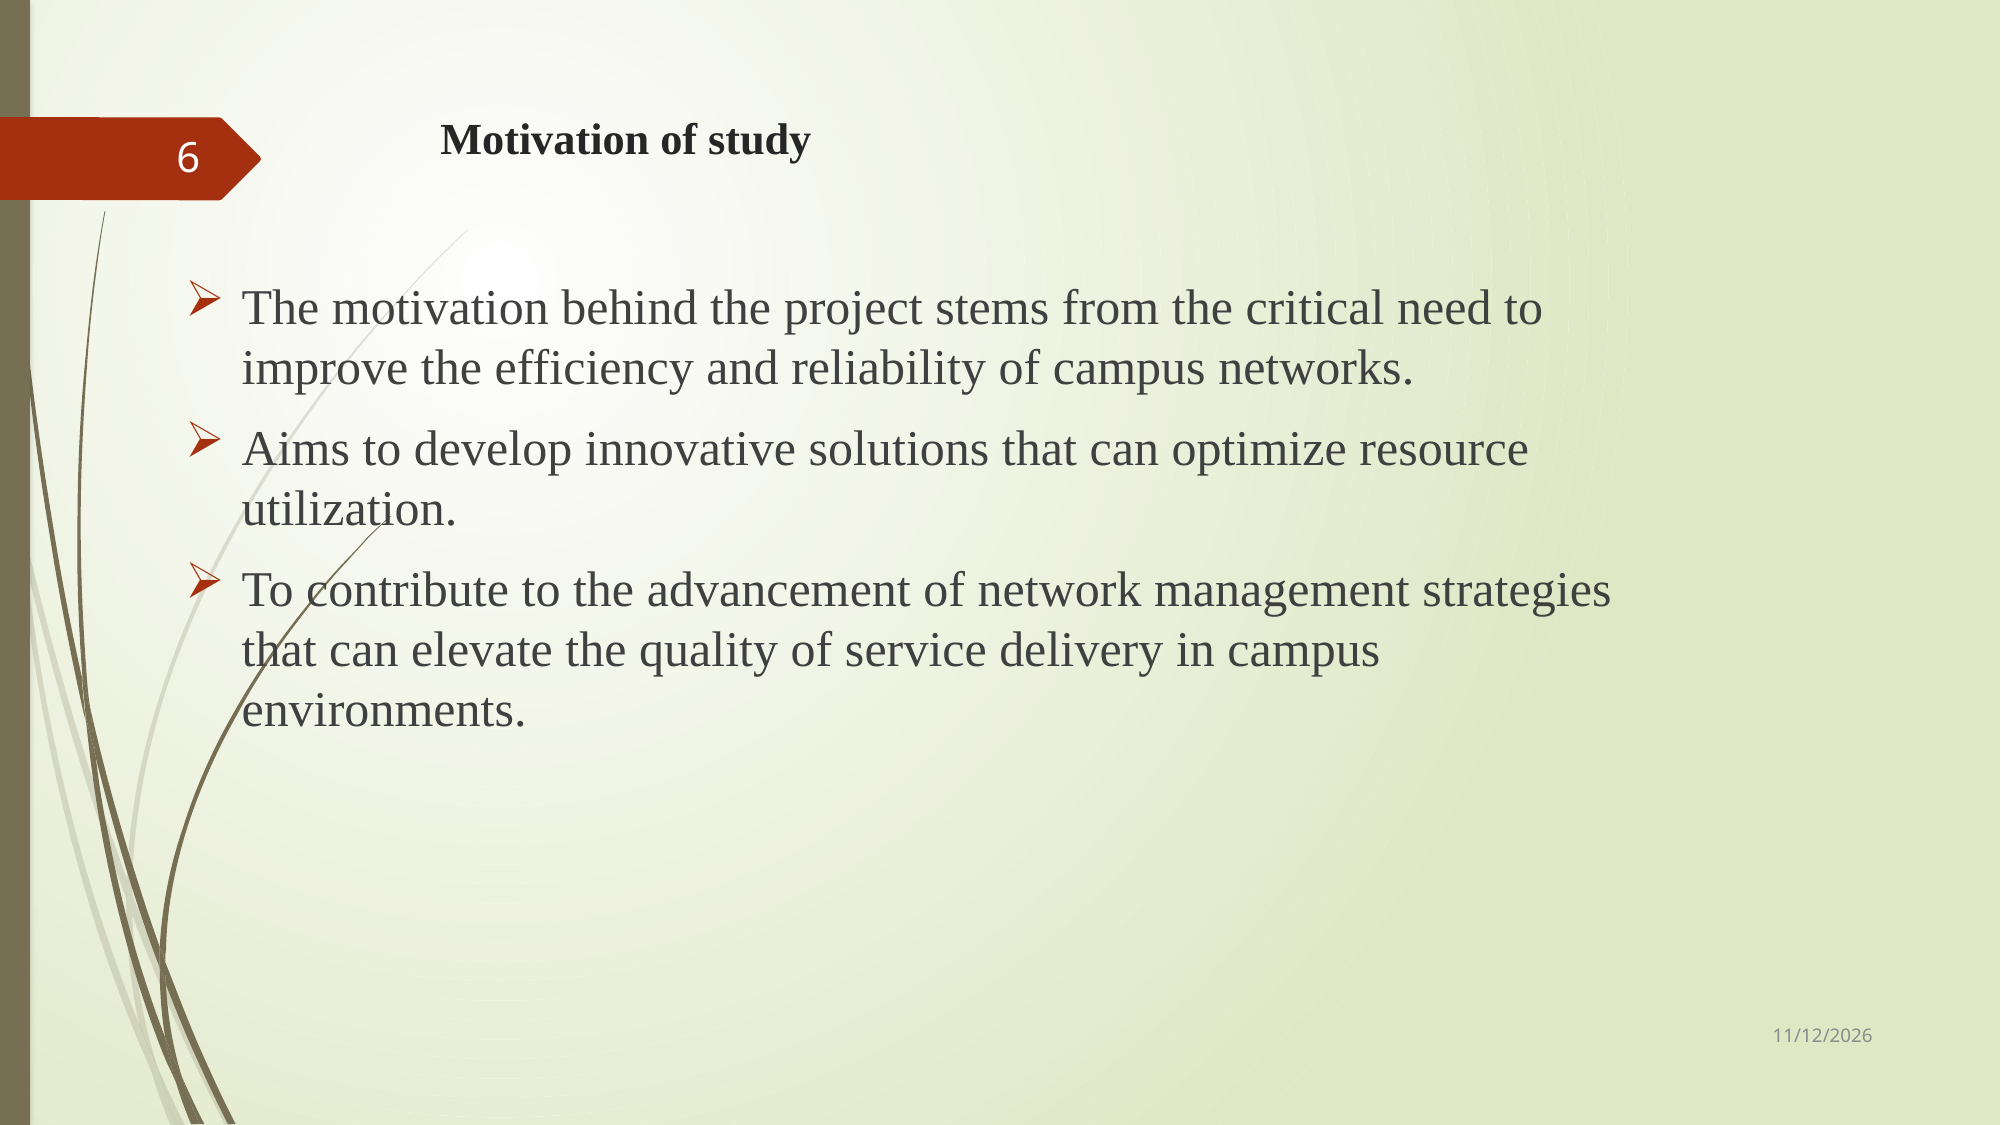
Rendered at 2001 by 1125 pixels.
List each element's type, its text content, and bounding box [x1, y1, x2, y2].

list The motivation behind the project stems from the critical need to improve the efficiency and reliability of campus networks. Aims to develop innovative solutions that can optimize resource utilization. To contribute to the advancement of network management strategies that can elevate the quality of service delivery in campus environments. [170, 267, 1638, 956]
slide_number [1699, 1005, 1888, 1067]
title Motivation of study [425, 102, 1888, 225]
slide_number 6 [87, 129, 216, 190]
